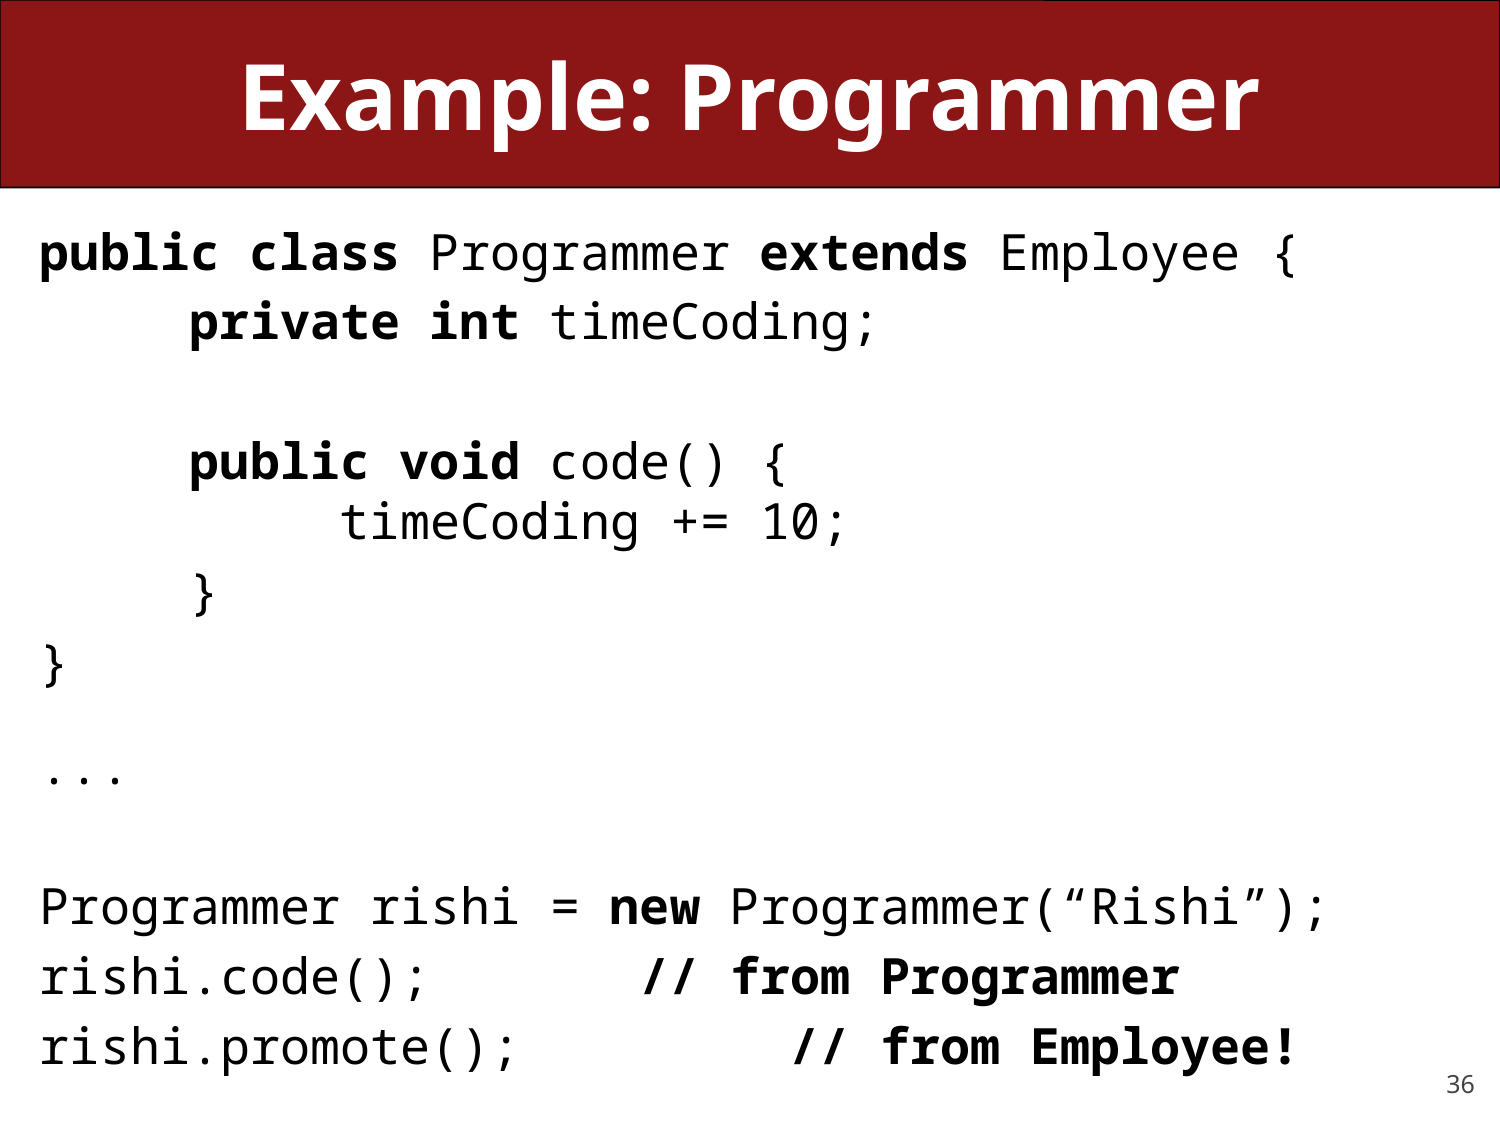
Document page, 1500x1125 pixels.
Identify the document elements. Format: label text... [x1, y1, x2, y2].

title Example: Programmer [75, 0, 1425, 188]
list public class Programmer extends Employee { private int timeCoding; public void code() { timeCoding += 10; } } ... Programmer rishi = new Programmer(“Rishi”); rishi.code(); // from Programmer rishi.promote(); // from Employee! [24, 212, 1475, 1063]
